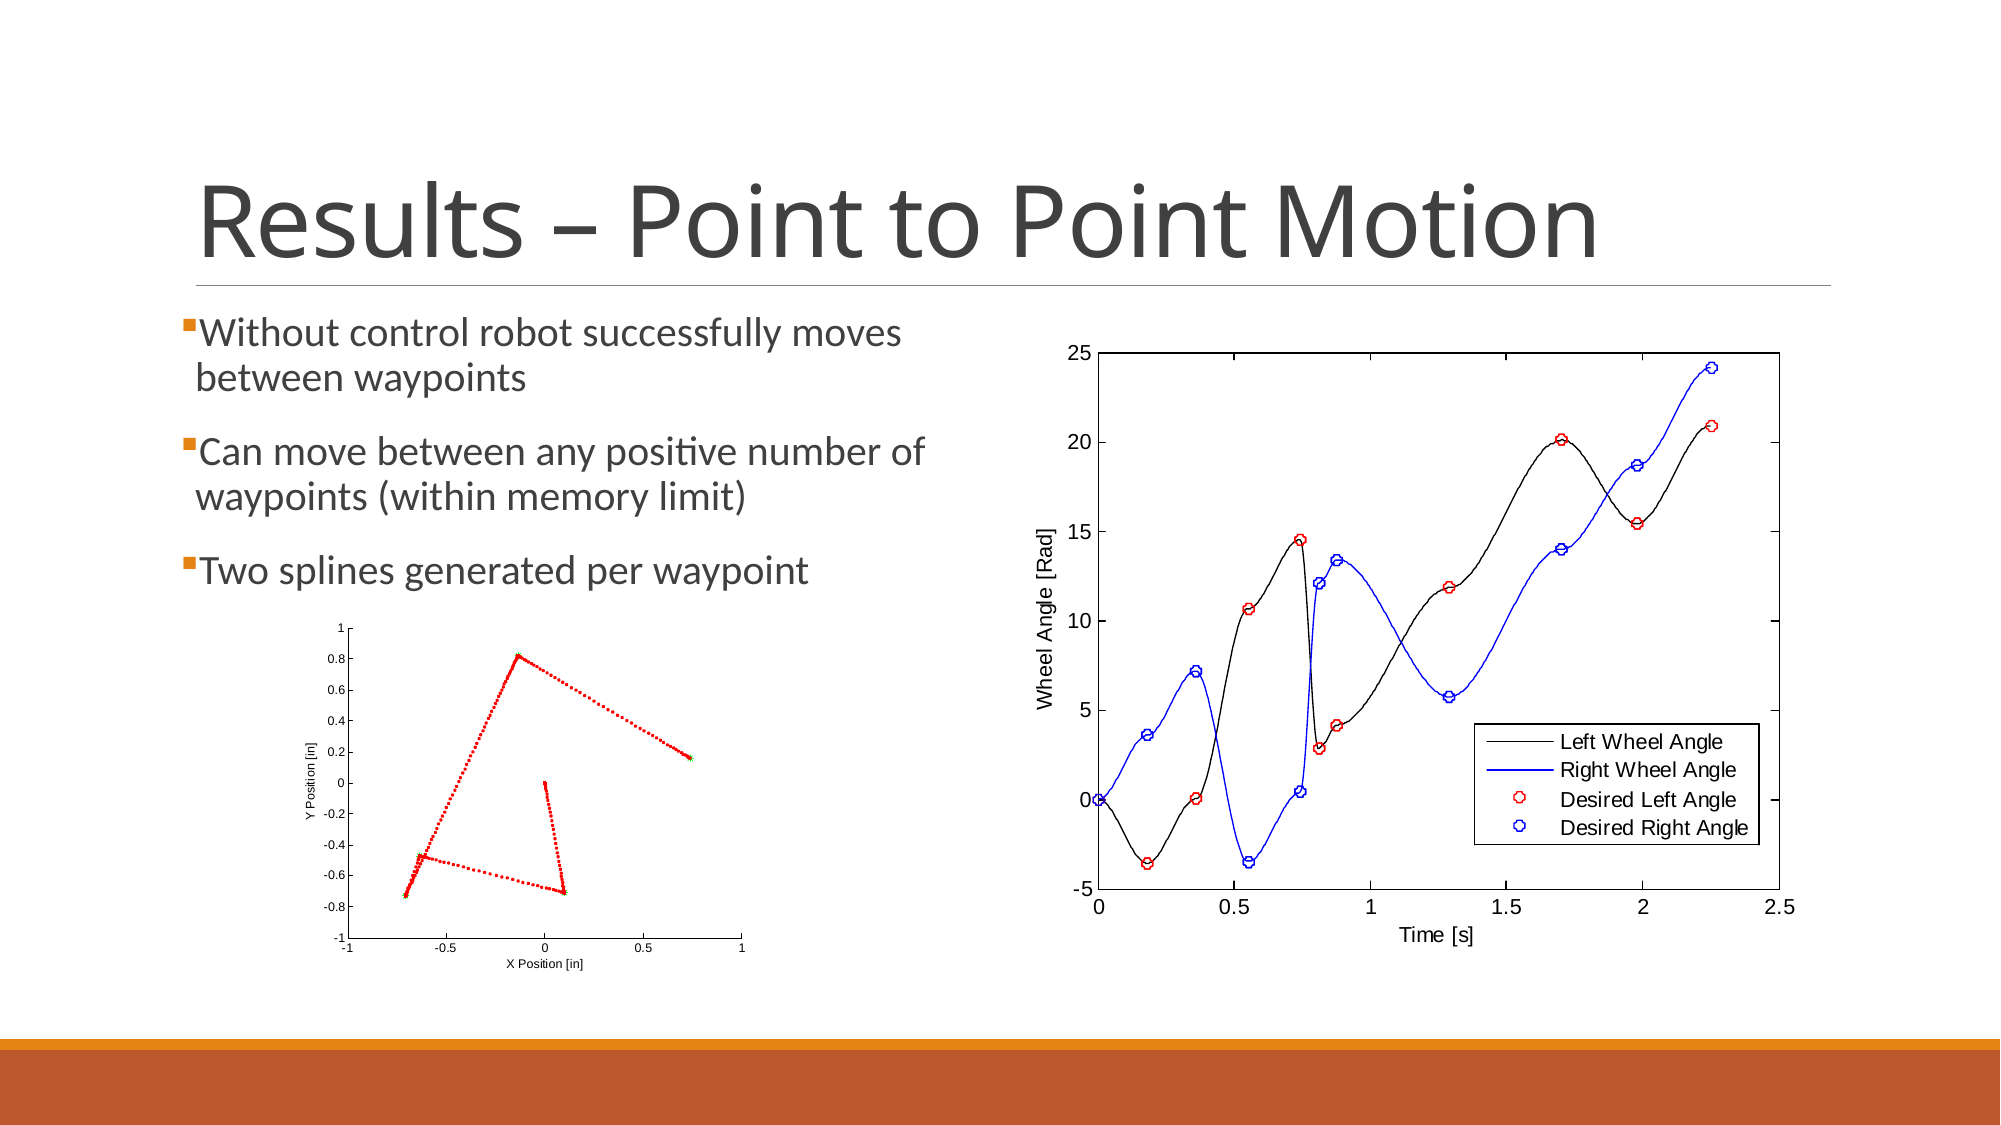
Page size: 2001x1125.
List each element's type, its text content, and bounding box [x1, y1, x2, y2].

picture [984, 302, 1865, 964]
list Without control robot successfully moves between waypoints Can move between any positive number of waypoints (within memory limit) Two splines generated per waypoint [180, 302, 983, 963]
title Results – Point to Point Motion [180, 47, 1830, 285]
picture [282, 598, 792, 981]
